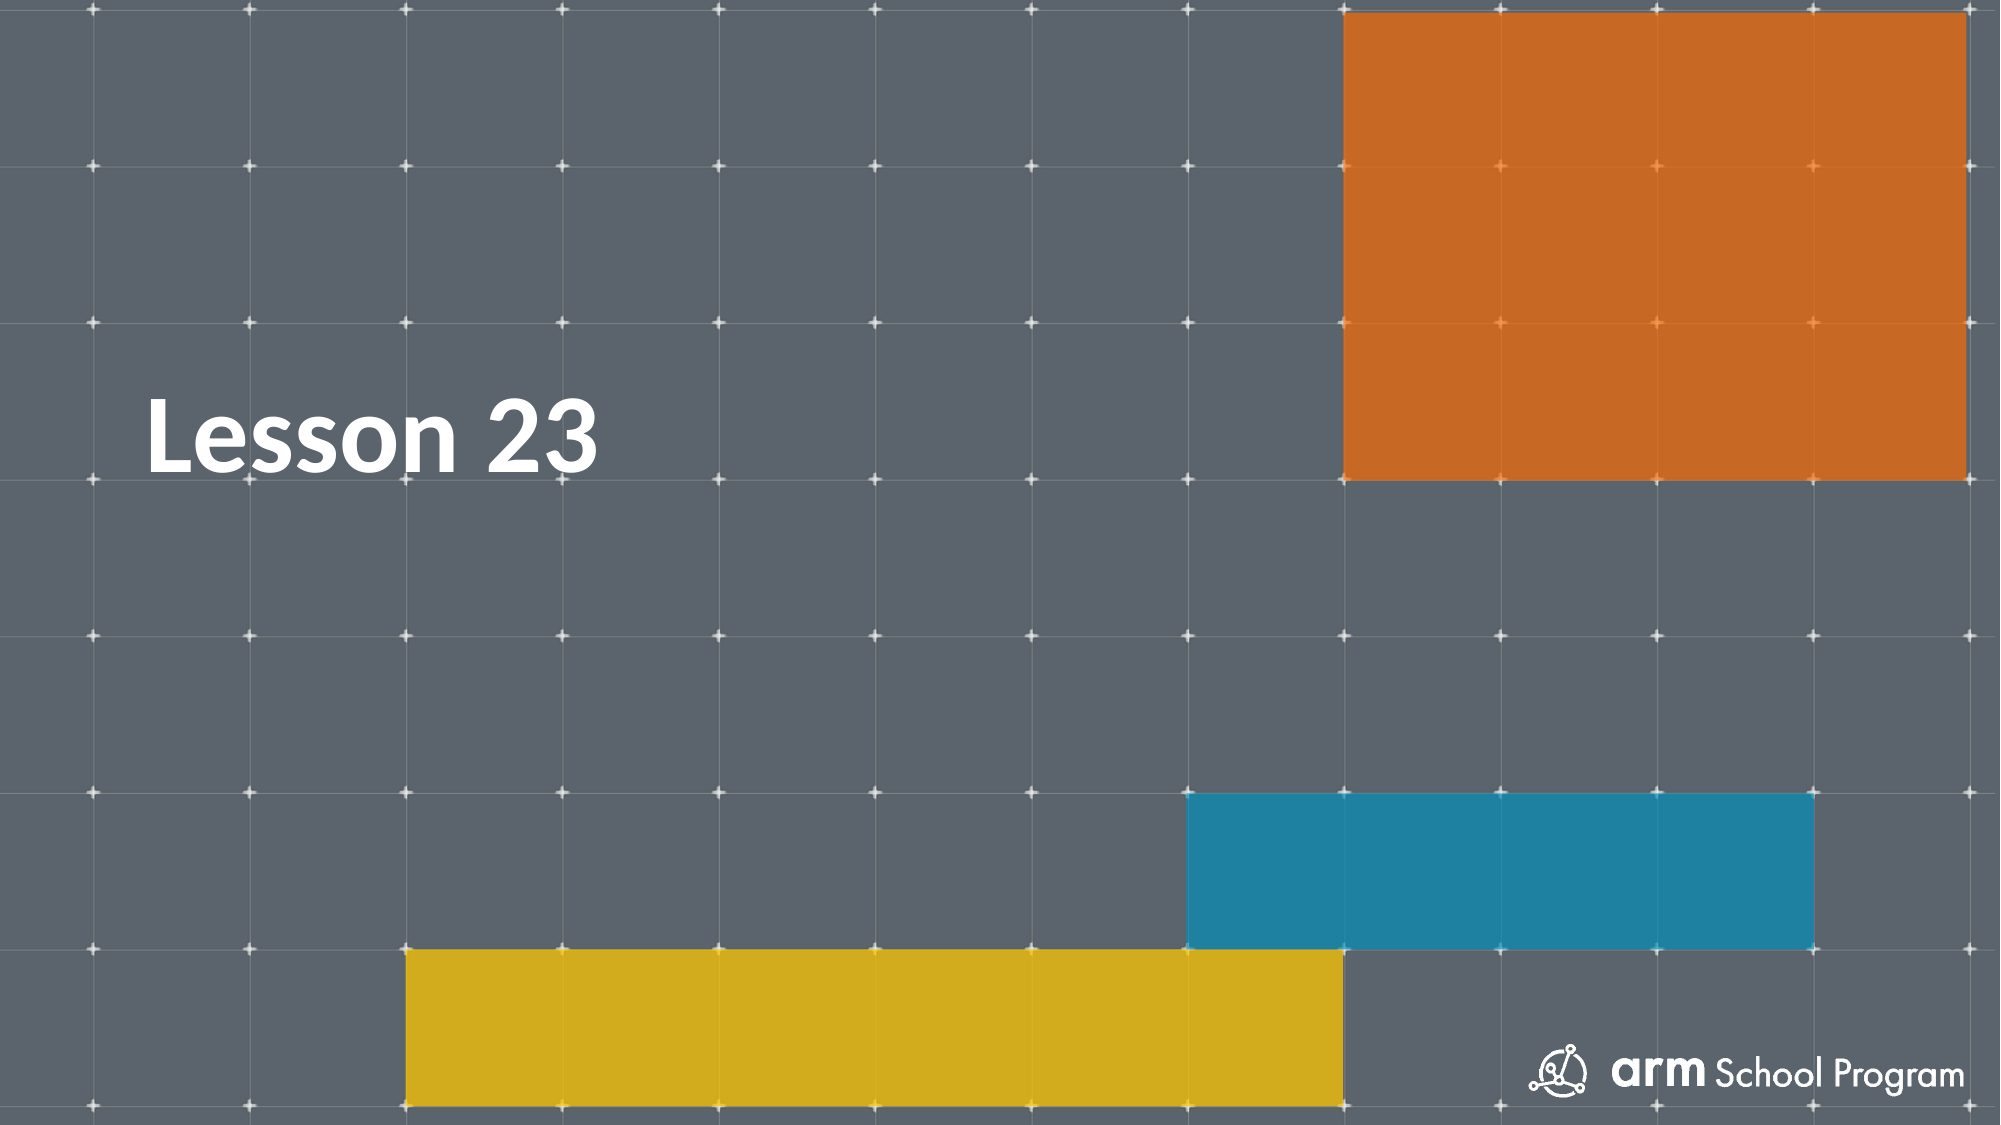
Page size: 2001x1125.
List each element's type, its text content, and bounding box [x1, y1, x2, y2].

picture [0, 0, 1996, 1125]
list Lesson 23 [145, 359, 1416, 490]
